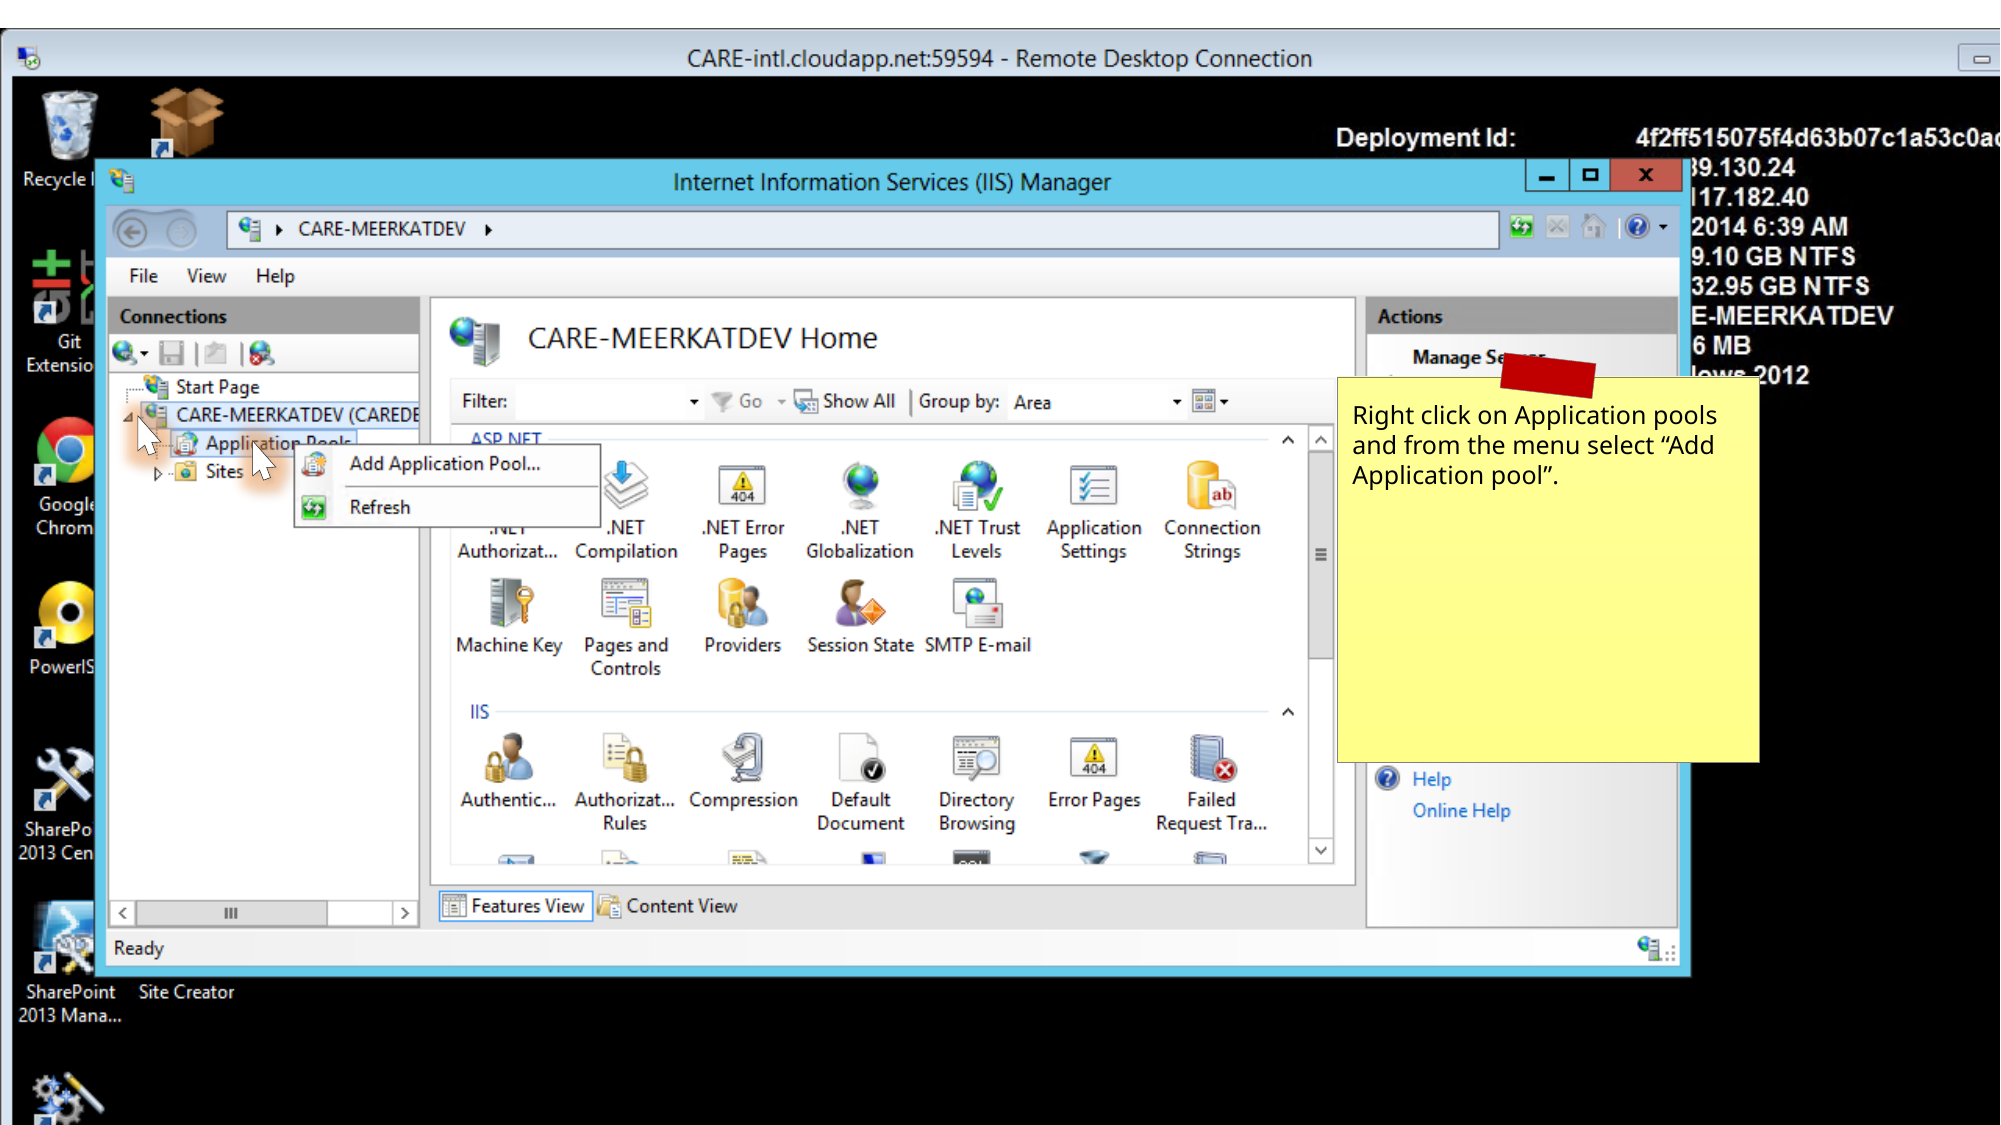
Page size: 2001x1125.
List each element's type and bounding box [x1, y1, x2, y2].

text_box [1337, 358, 1759, 763]
picture [0, 28, 2000, 1125]
